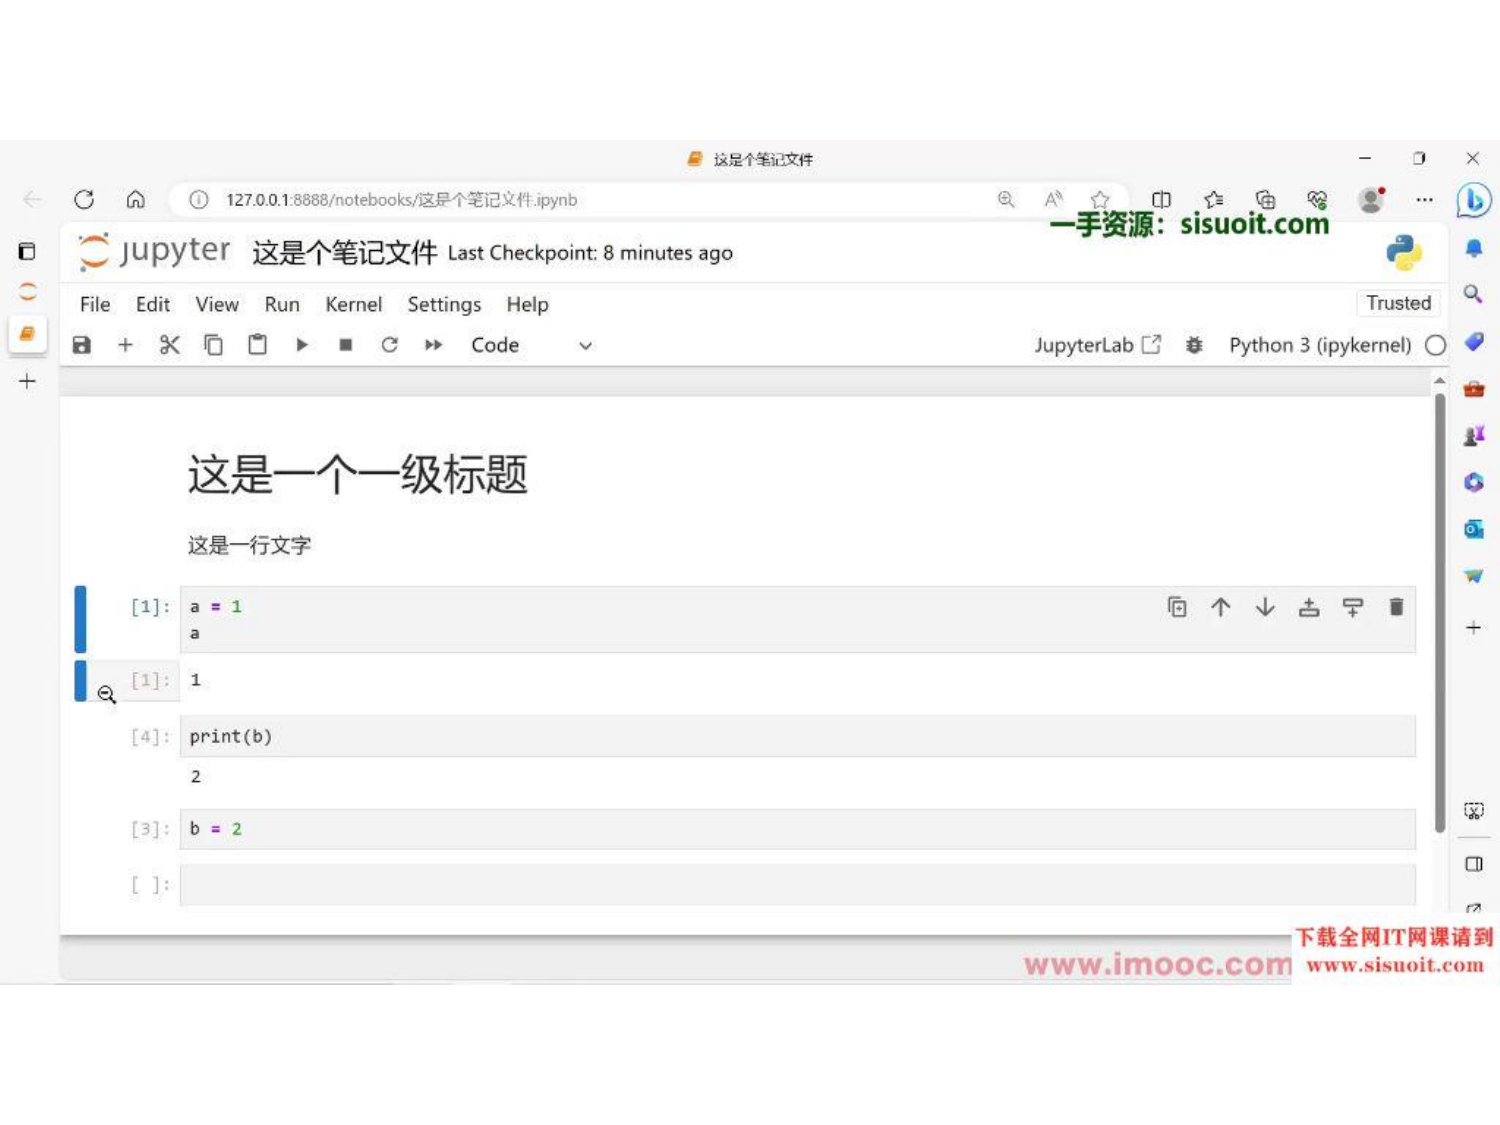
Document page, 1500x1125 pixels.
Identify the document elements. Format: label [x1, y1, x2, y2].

picture [0, 140, 1500, 985]
